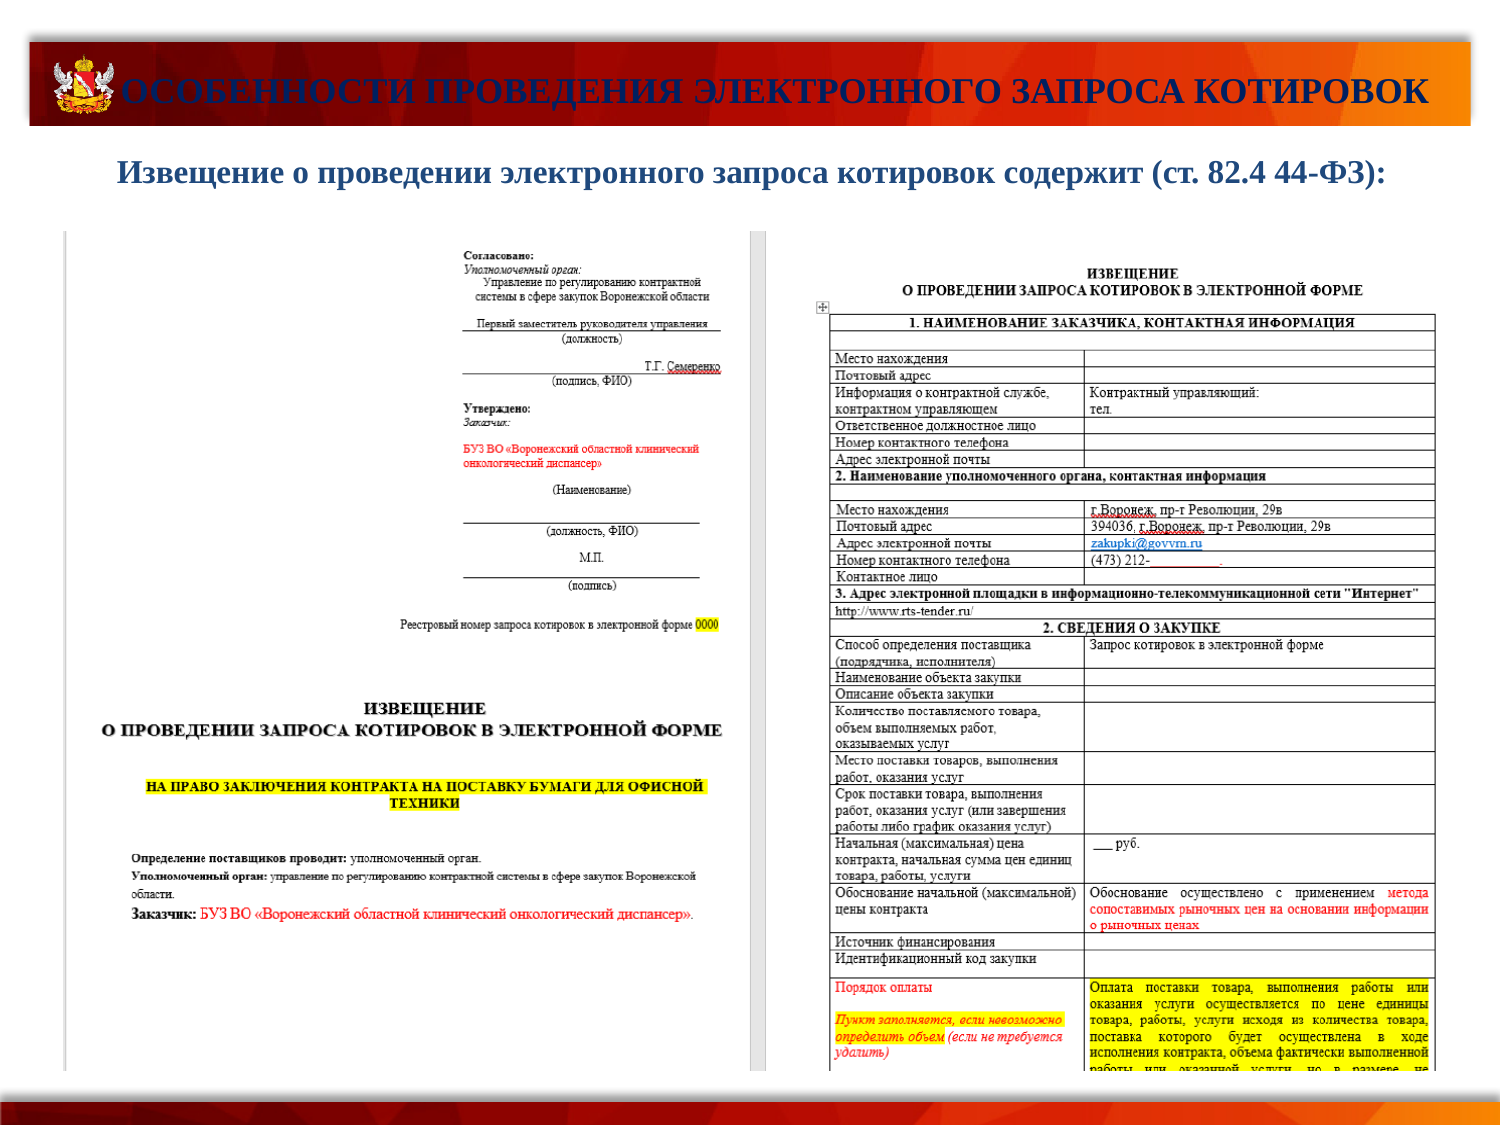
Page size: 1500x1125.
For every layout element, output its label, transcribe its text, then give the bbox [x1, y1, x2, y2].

picture [29, 42, 1471, 126]
list Извещение о проведении электронного запроса котировок содержит (ст. 82.4 44-ФЗ): [77, 142, 1428, 230]
picture [0, 1102, 1500, 1125]
picture [62, 231, 1437, 1071]
